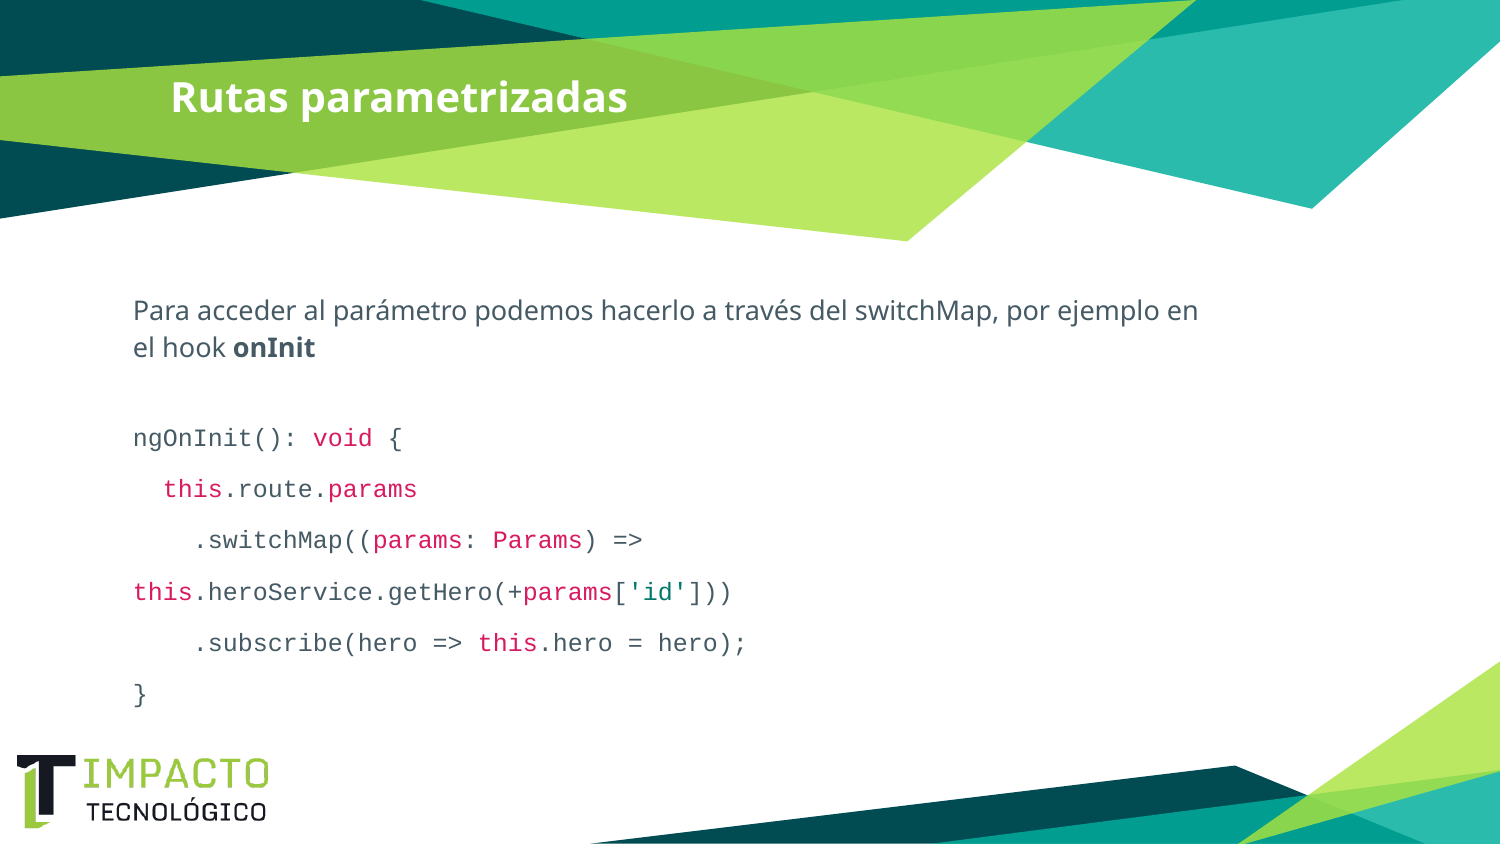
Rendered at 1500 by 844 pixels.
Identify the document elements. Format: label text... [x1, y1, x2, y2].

picture [17, 739, 268, 843]
title Rutas parametrizadas [155, 55, 1468, 260]
text_box Para acceder al parámetro podemos hacerlo a través del switchMap, por ejemplo en el hook onInit ngOnInit(): void { this.route.params .switchMap((params: Params) => this.heroService.getHero(+params['id'])) .subscribe(hero => this.hero = hero); } [117, 187, 1234, 776]
